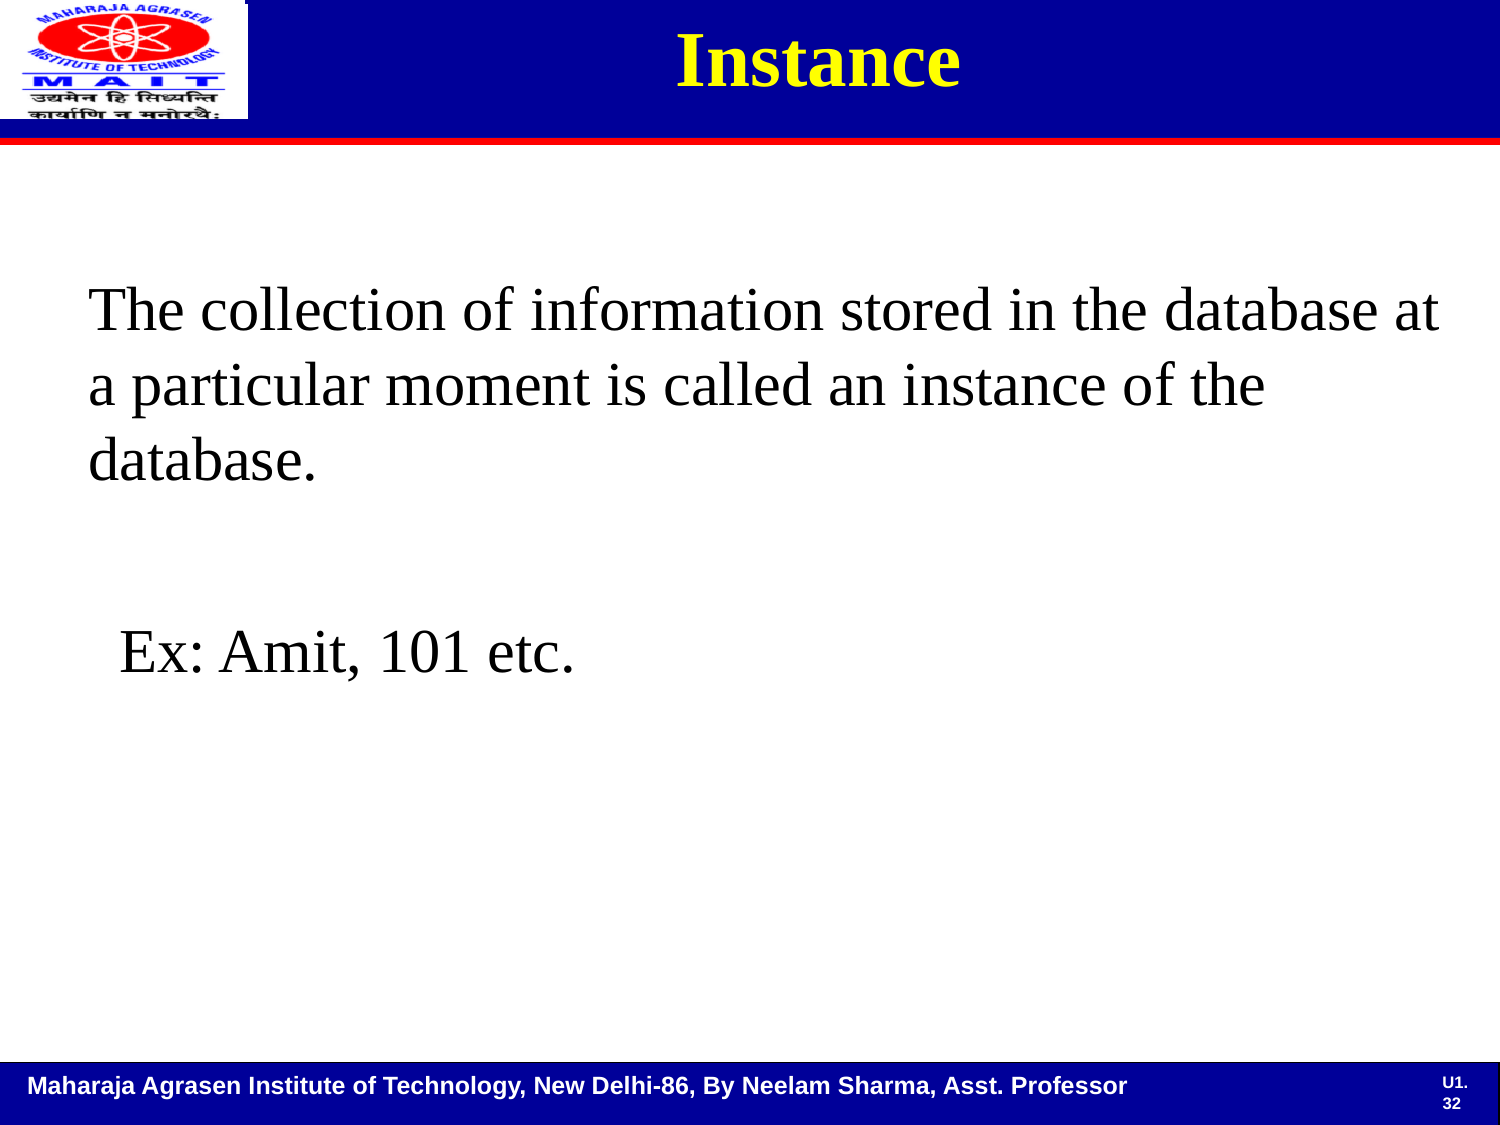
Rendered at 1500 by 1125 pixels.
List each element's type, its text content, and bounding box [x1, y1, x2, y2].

title Instance [258, 0, 1379, 132]
subtitle The collection of information stored in the database at a particular moment is called an instance of the database. Ex: Amit, 101 etc. [72, 172, 1469, 1030]
picture [0, 4, 248, 119]
